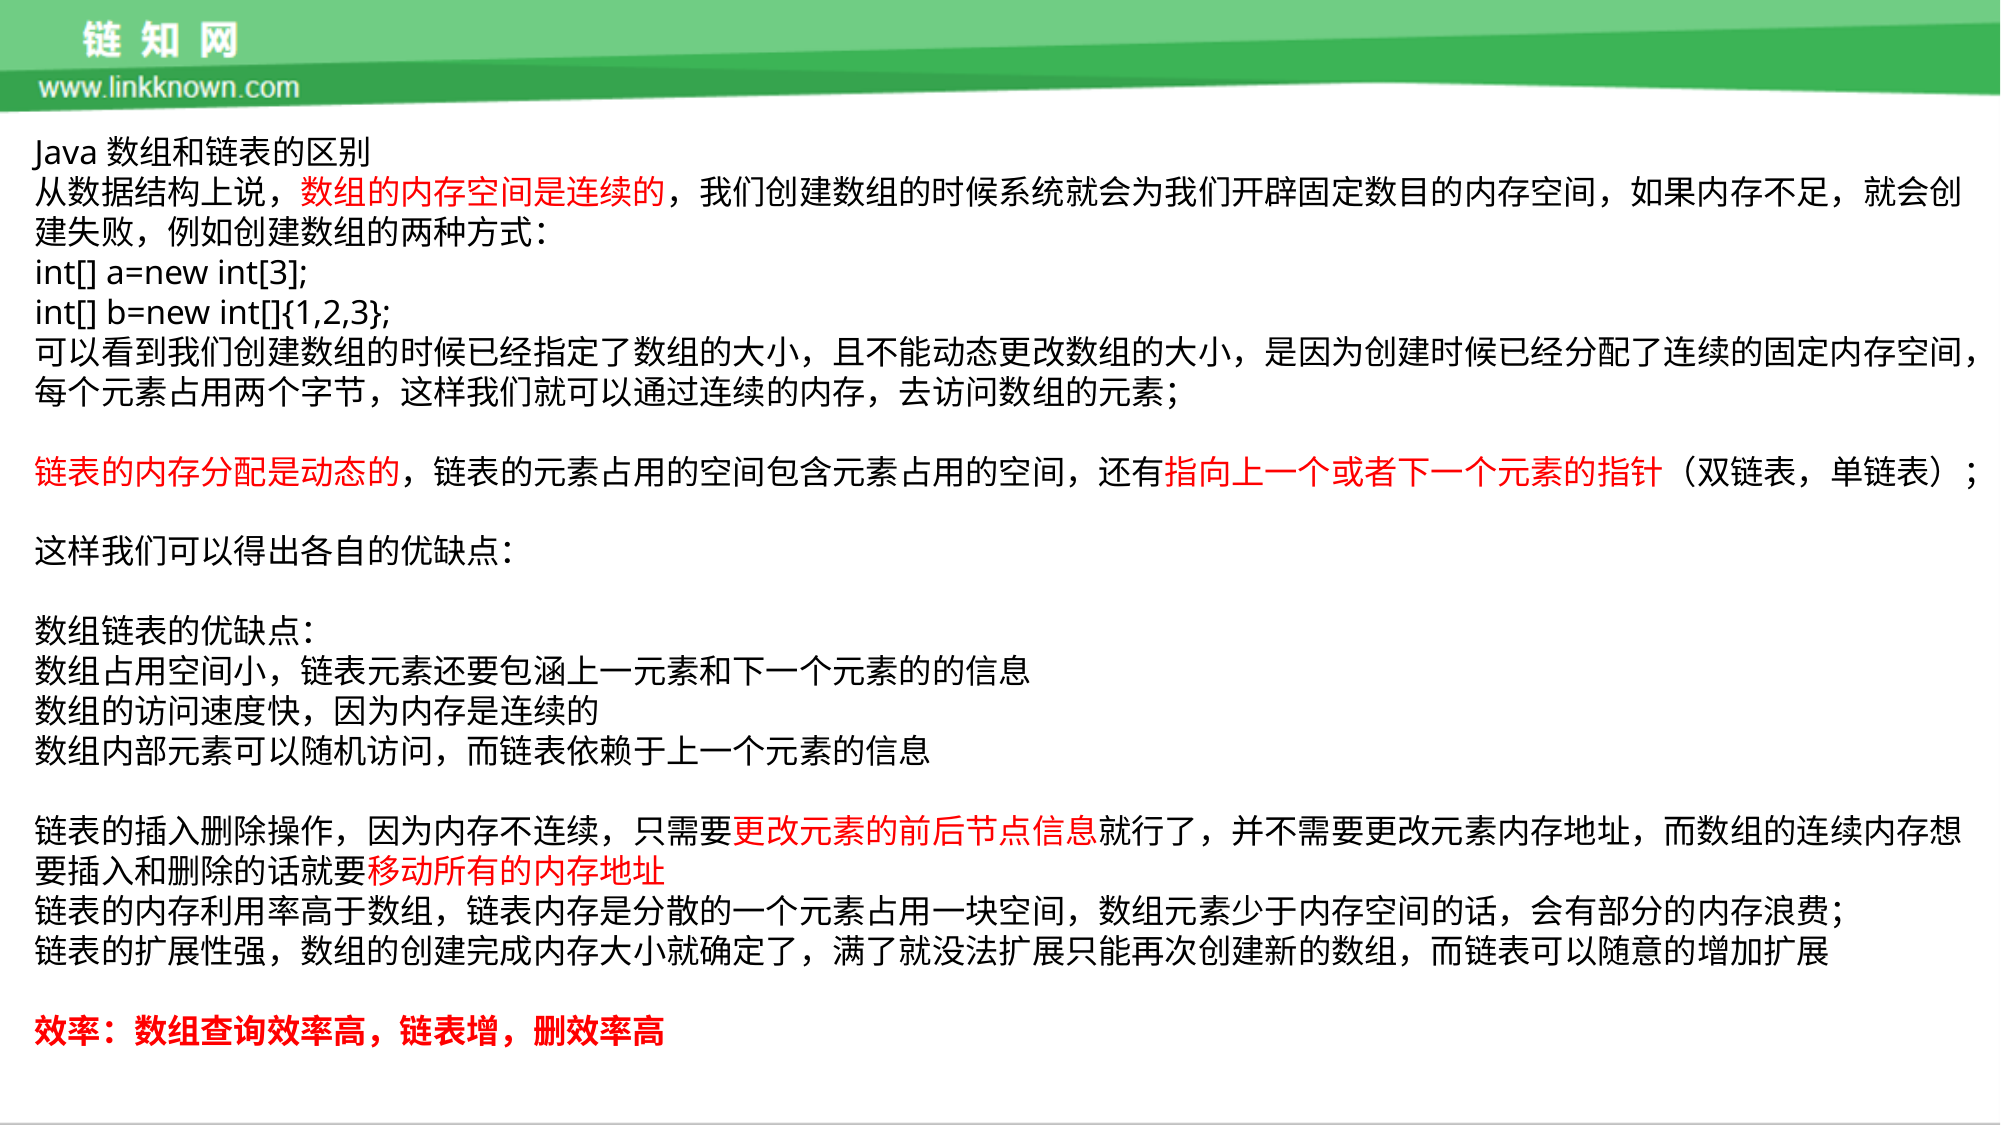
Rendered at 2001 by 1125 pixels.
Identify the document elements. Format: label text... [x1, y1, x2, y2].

text_box Java数组和链表的区别 从数据结构上说，数组的内存空间是连续的，我们创建数组的时候系统就会为我们开辟固定数目的内存空间，如果内存不足，就会创建失败，例如创建数组的两种方式： int[] a=new int[3]; int[] b=new int[]{1,2,3}; 可以看到我们创建数组的时候已经指定了数组的大小，且不能动态更改数组的大小，是因为创建时候已经分配了连续的固定内存空间，每个元素占用两个字节，这样我们就可以通过连续的内存，去访问数组的元素； 链表的内存分配是动态的，链表的元素占用的空间包含元素占用的空间，还有指向上一个或者下一个元素的指针（双链表，单链表）； 这样我们可以得出各自的优缺点： 数组链表的优缺点： 数组占用空间小，链表元素还要包涵上一元素和下一个元素的的信息 数组的访问速度快，因为内存是连续的 数组内部元素可以随机访问，而链表依赖于上一个元素的信息 链表的插入删除操作，因为内存不连续，只需要更改元素的前后节点信息就行了，并不需要更改元素内存地址，而数组的连续内存想要插入和删除的话就要移动所有的内存地址 链表的内存利用率高于数组，链表内存是分散的一个元素占用一块空间，数组元素少于内存空间的话，会有部分的内存浪费； 链表的扩展性强，数组的创建完成内存大小就确定了，满了就没法扩展只能再次创建新的数组，而链表可以随意的增加扩展 效率：数组查询效率高，链表增，删效率高 [19, 124, 1983, 1058]
picture [0, 0, 2001, 1125]
